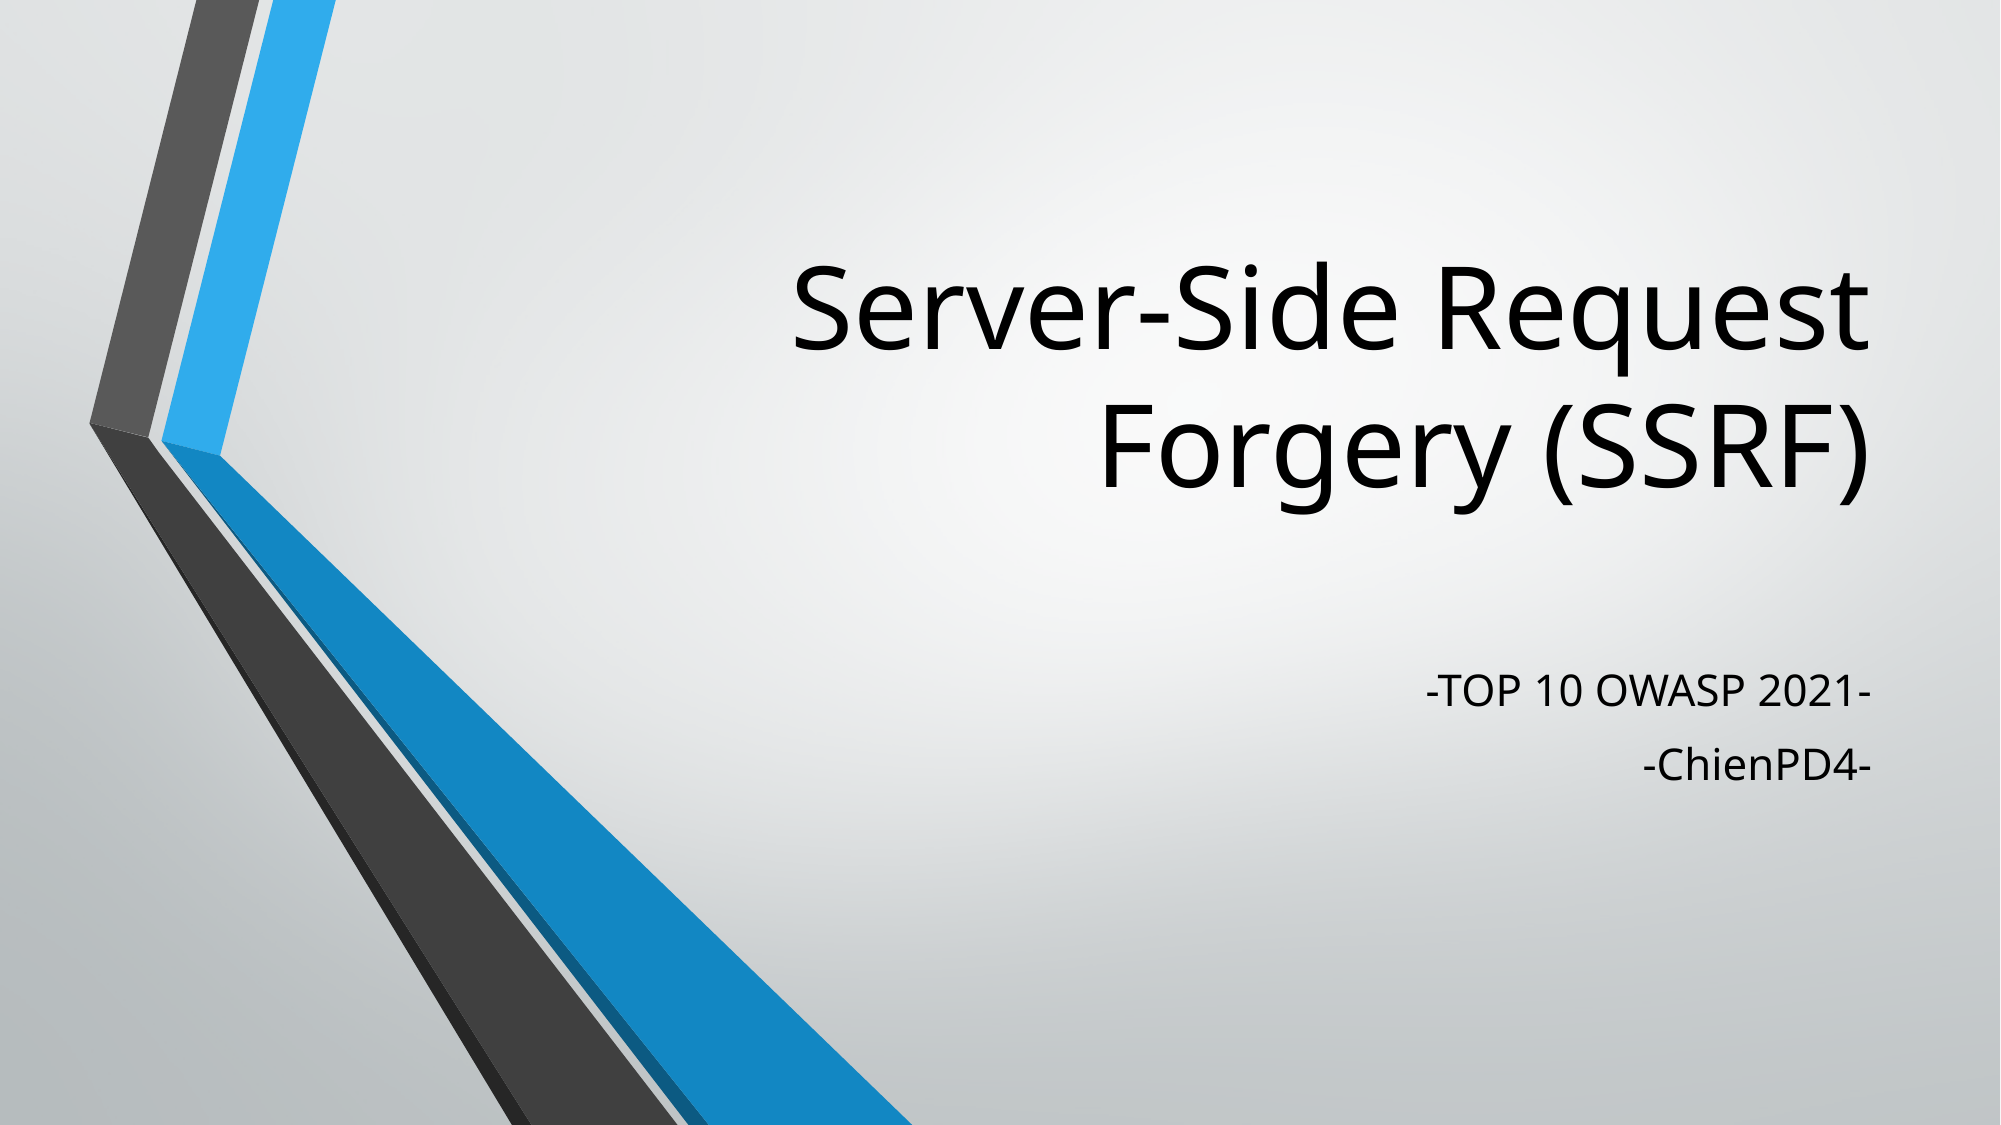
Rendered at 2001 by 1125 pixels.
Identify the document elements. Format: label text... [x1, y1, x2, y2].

title Server-Side Request Forgery (SSRF) [480, 226, 1887, 656]
subtitle -TOP 10 OWASP 2021- -ChienPD4- [740, 655, 1887, 884]
